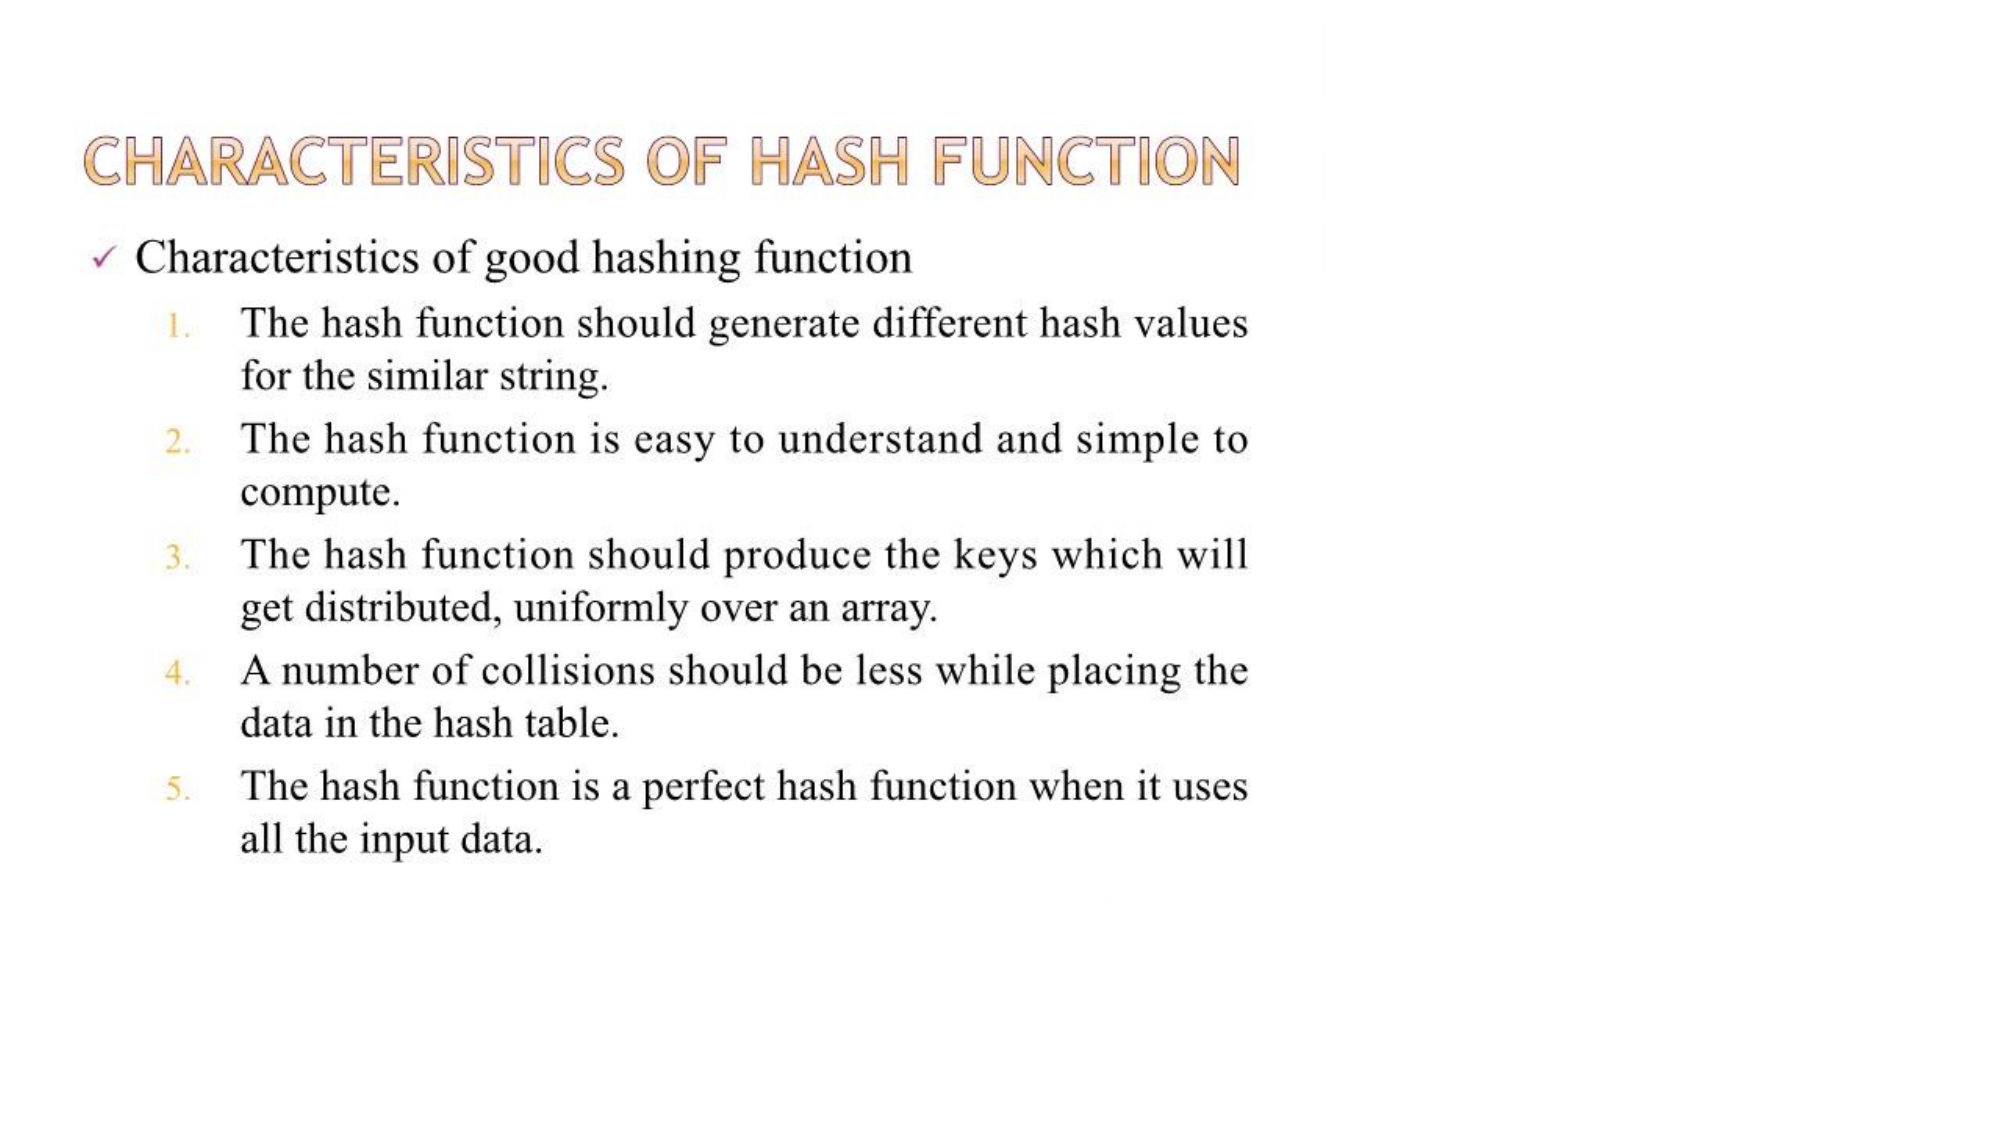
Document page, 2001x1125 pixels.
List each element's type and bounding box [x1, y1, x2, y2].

picture [74, 0, 1326, 901]
